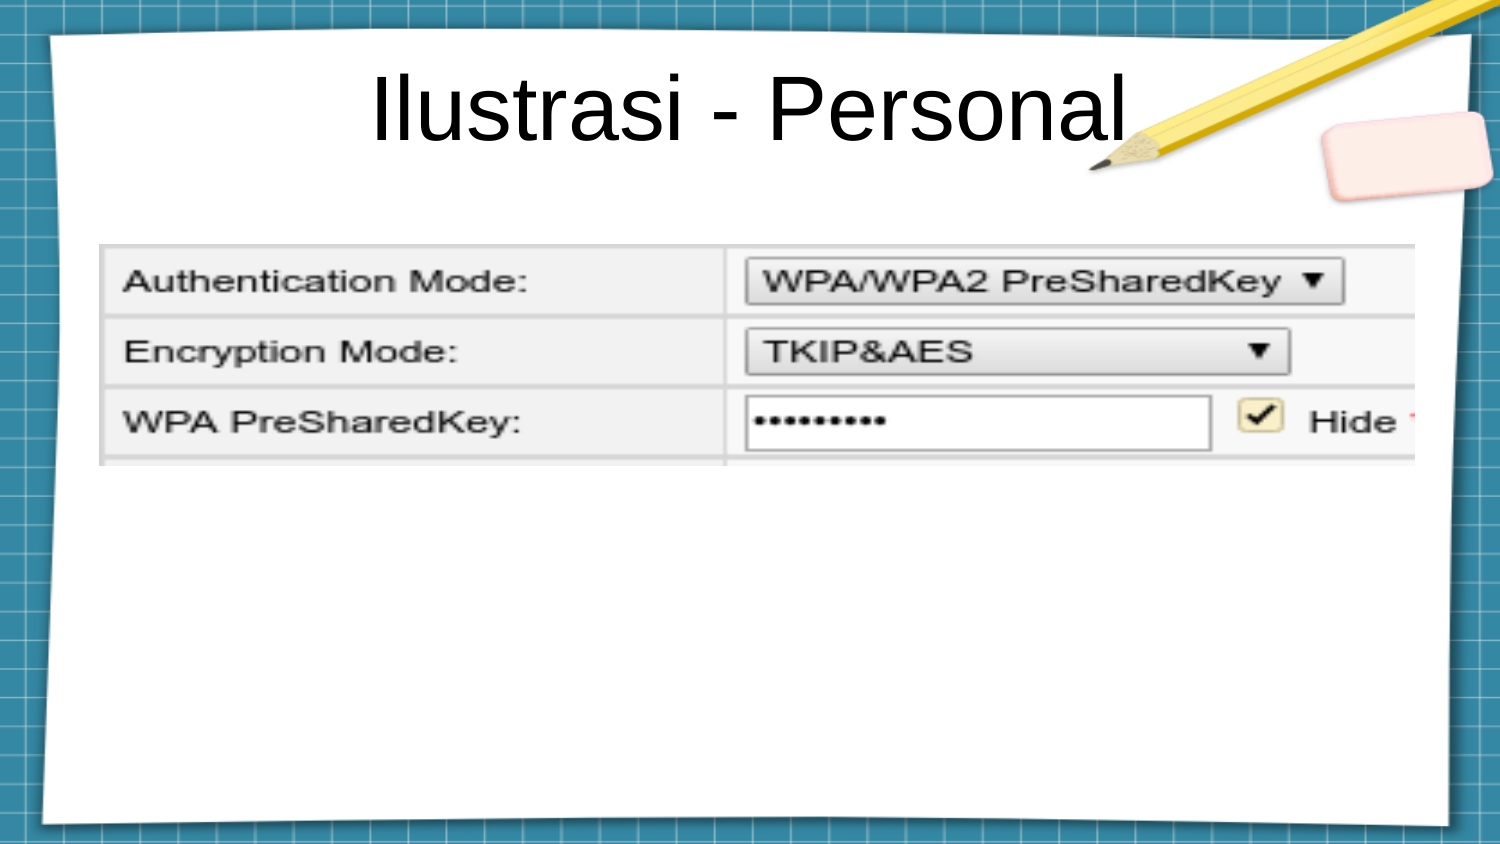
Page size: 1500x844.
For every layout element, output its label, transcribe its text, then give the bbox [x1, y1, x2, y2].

text_box Ilustrasi - Personal [74, 33, 1425, 175]
picture [0, 0, 1500, 844]
